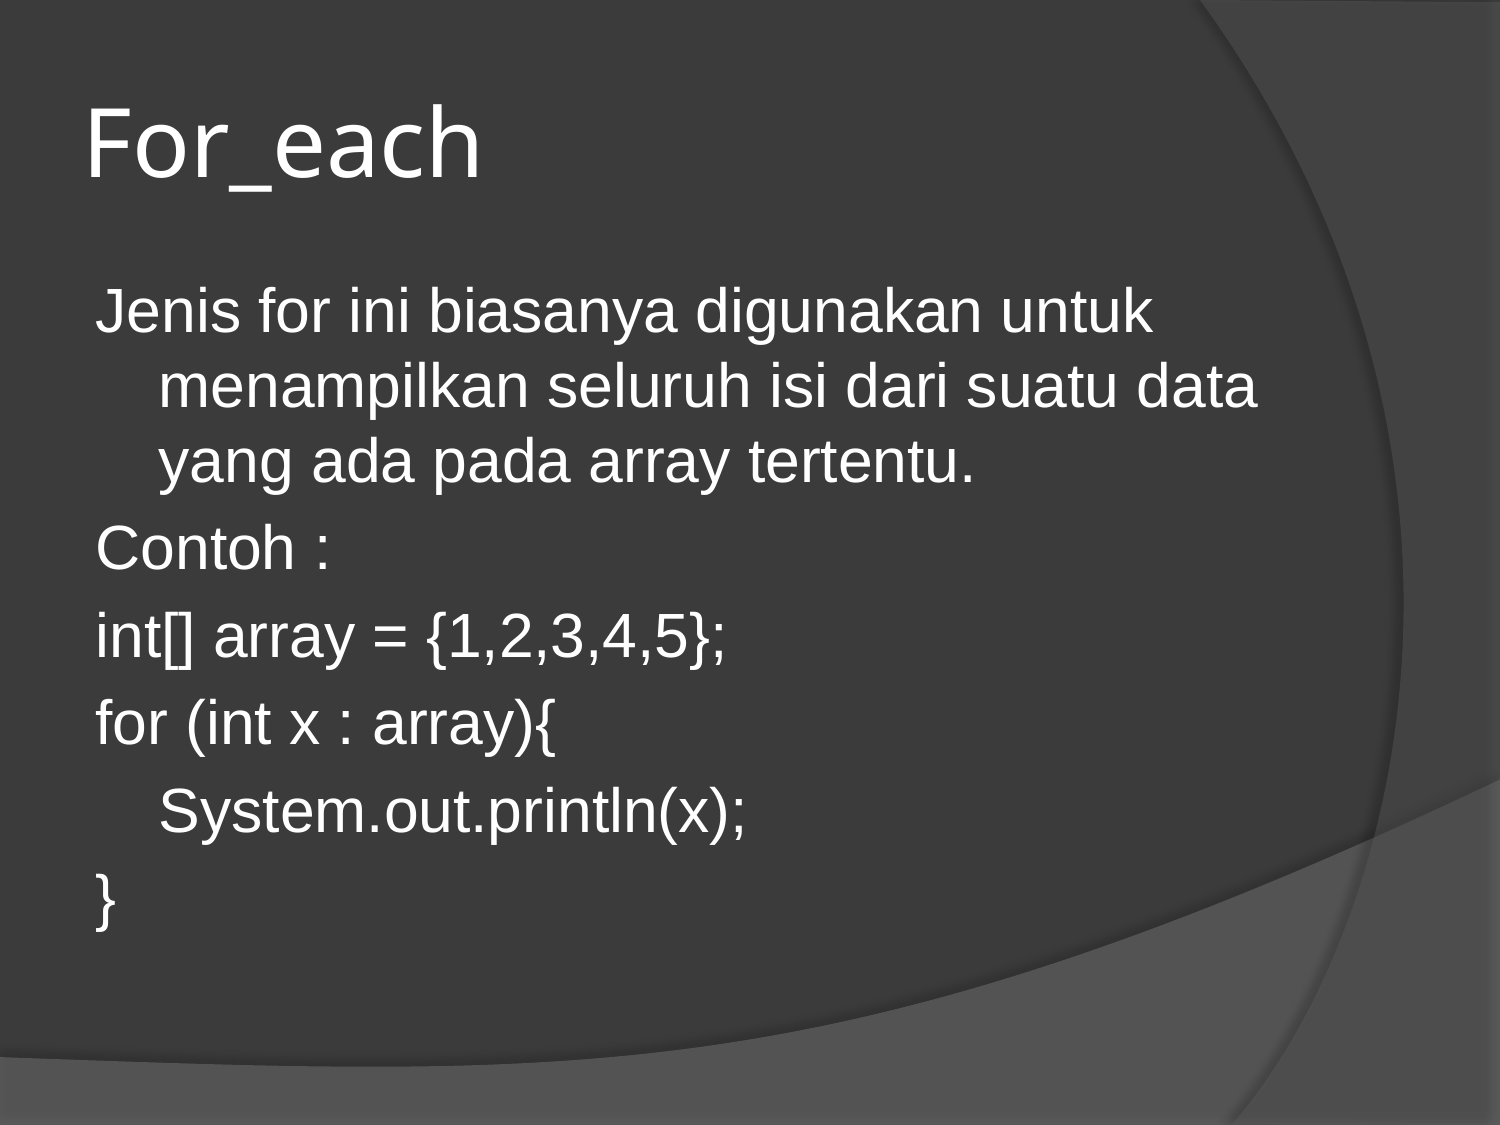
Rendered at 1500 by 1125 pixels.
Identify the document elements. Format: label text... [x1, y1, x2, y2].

title For_each [75, 45, 1300, 233]
list Jenis for ini biasanya digunakan untuk menampilkan seluruh isi dari suatu data yang ada pada array tertentu. Contoh : int[] array = {1,2,3,4,5}; for (int x : array){ System.out.println(x); } [75, 262, 1300, 1005]
